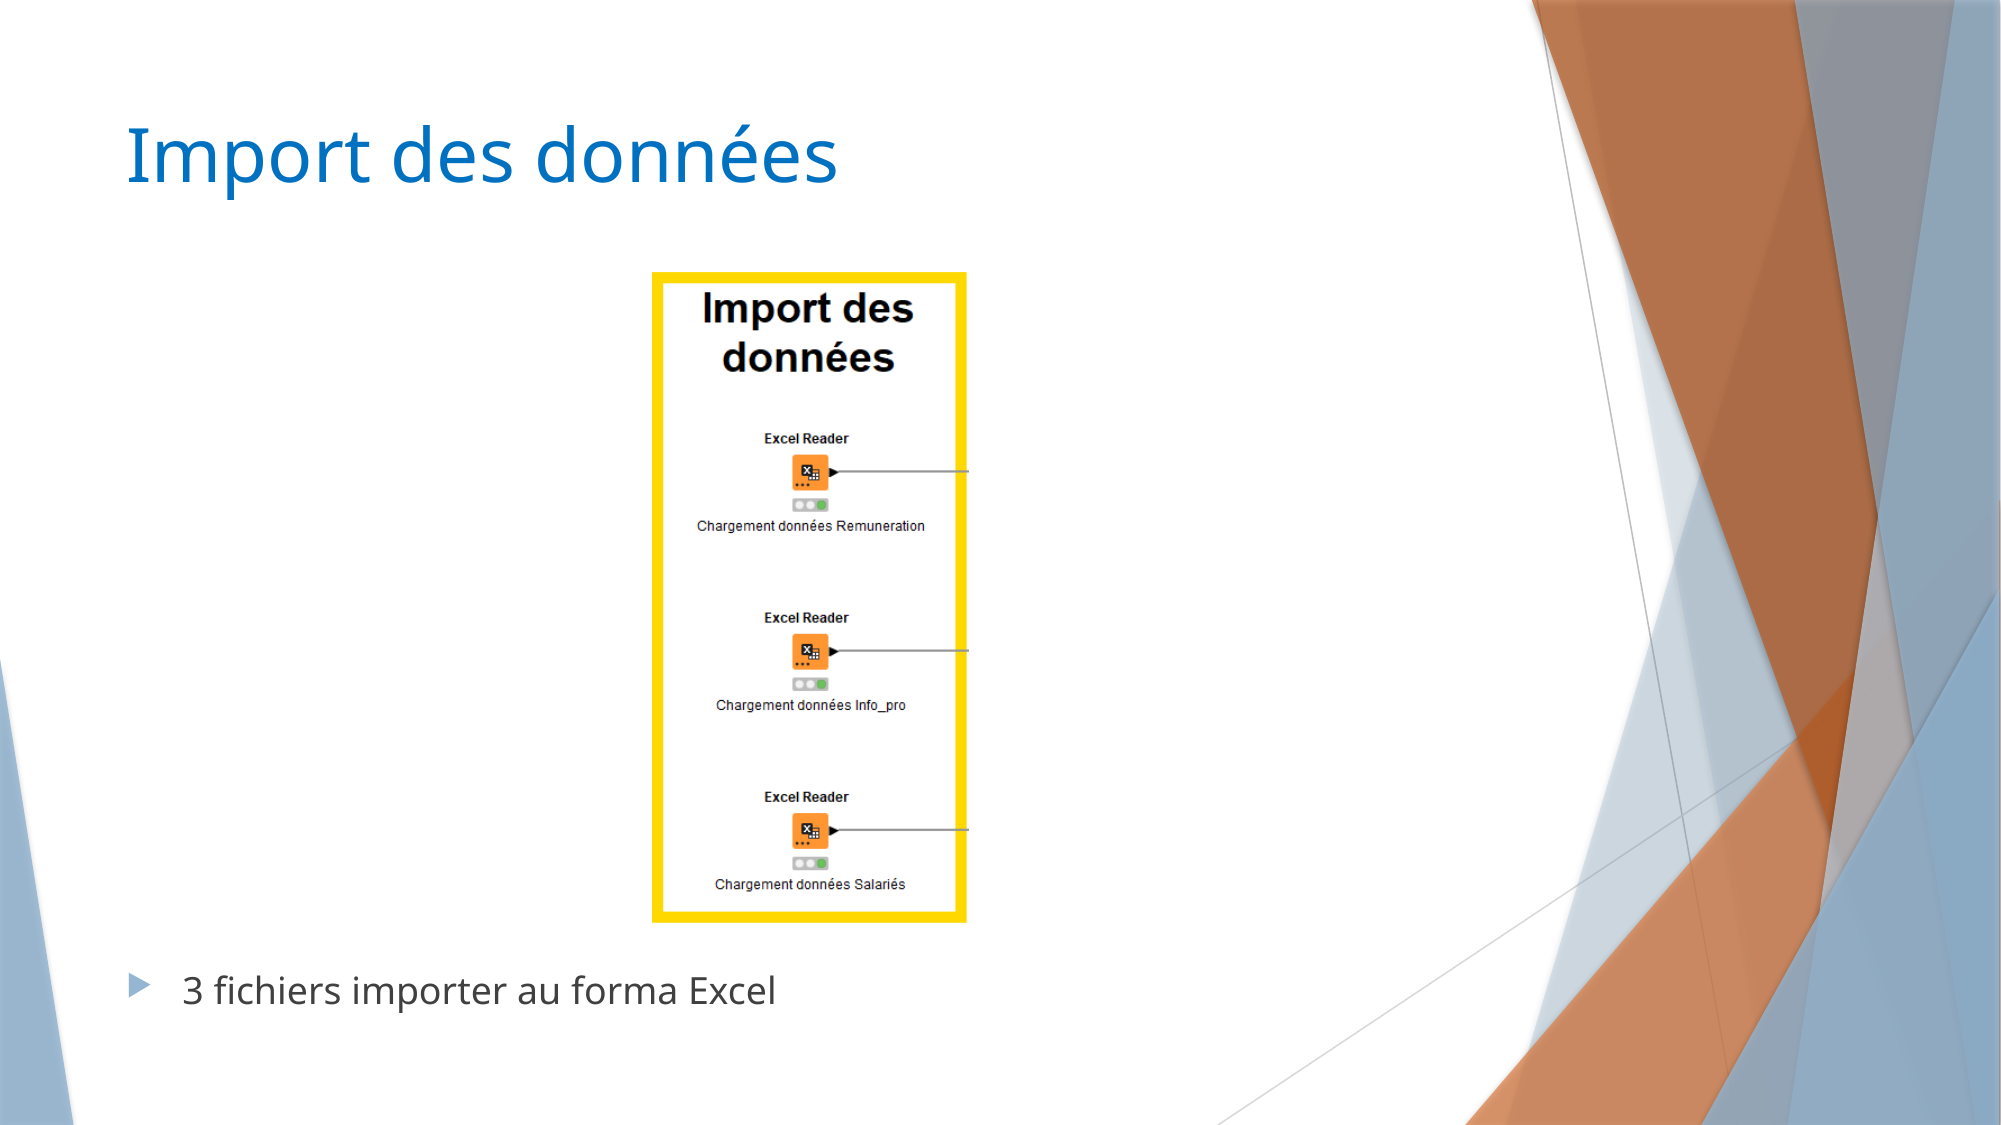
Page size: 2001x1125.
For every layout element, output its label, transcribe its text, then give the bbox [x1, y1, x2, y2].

list 3 fichiers importer au forma Excel [111, 959, 1522, 1096]
title Import des données [111, 99, 1522, 317]
picture [652, 271, 969, 925]
